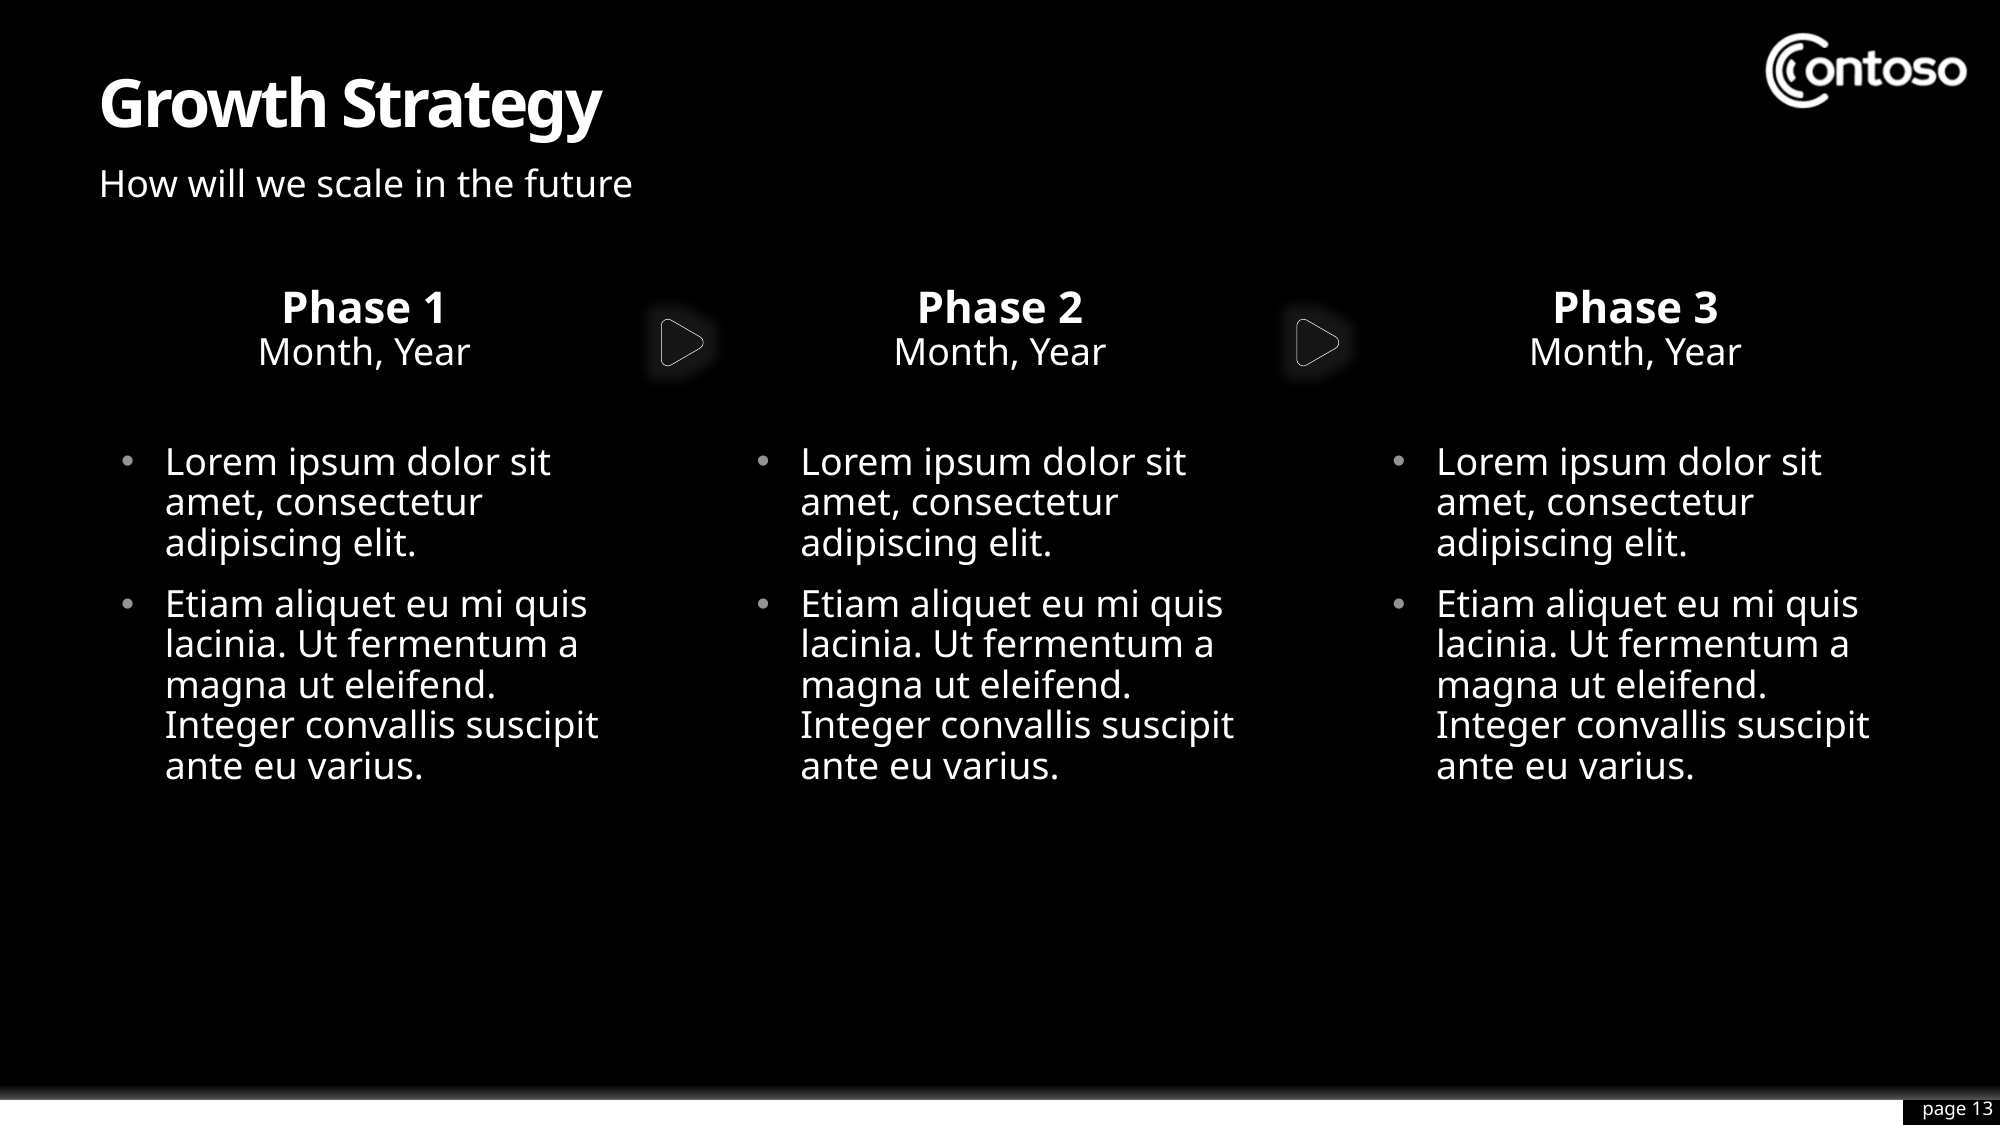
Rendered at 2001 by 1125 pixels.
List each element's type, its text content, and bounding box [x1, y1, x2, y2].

list Phase 3 Month, Year [1369, 283, 1902, 376]
list Lorem ipsum dolor sit amet, consectetur adipiscing elit. Etiam aliquet eu mi quis lacinia. Ut fermentum a magna ut eleifend. Integer convallis suscipit ante eu varius. [734, 401, 1266, 998]
picture [1758, 26, 1974, 110]
title Growth Strategy [98, 70, 1735, 142]
list Phase 1 Month, Year [98, 283, 631, 376]
list Phase 2 Month, Year [734, 283, 1266, 376]
list Lorem ipsum dolor sit amet, consectetur adipiscing elit. Etiam aliquet eu mi quis lacinia. Ut fermentum a magna ut eleifend. Integer convallis suscipit ante eu varius. [1369, 401, 1902, 998]
list Lorem ipsum dolor sit amet, consectetur adipiscing elit. Etiam aliquet eu mi quis lacinia. Ut fermentum a magna ut eleifend. Integer convallis suscipit ante eu varius. [98, 401, 631, 998]
slide_number page 13 [1903, 1096, 1994, 1123]
list How will we scale in the future [98, 165, 1735, 207]
